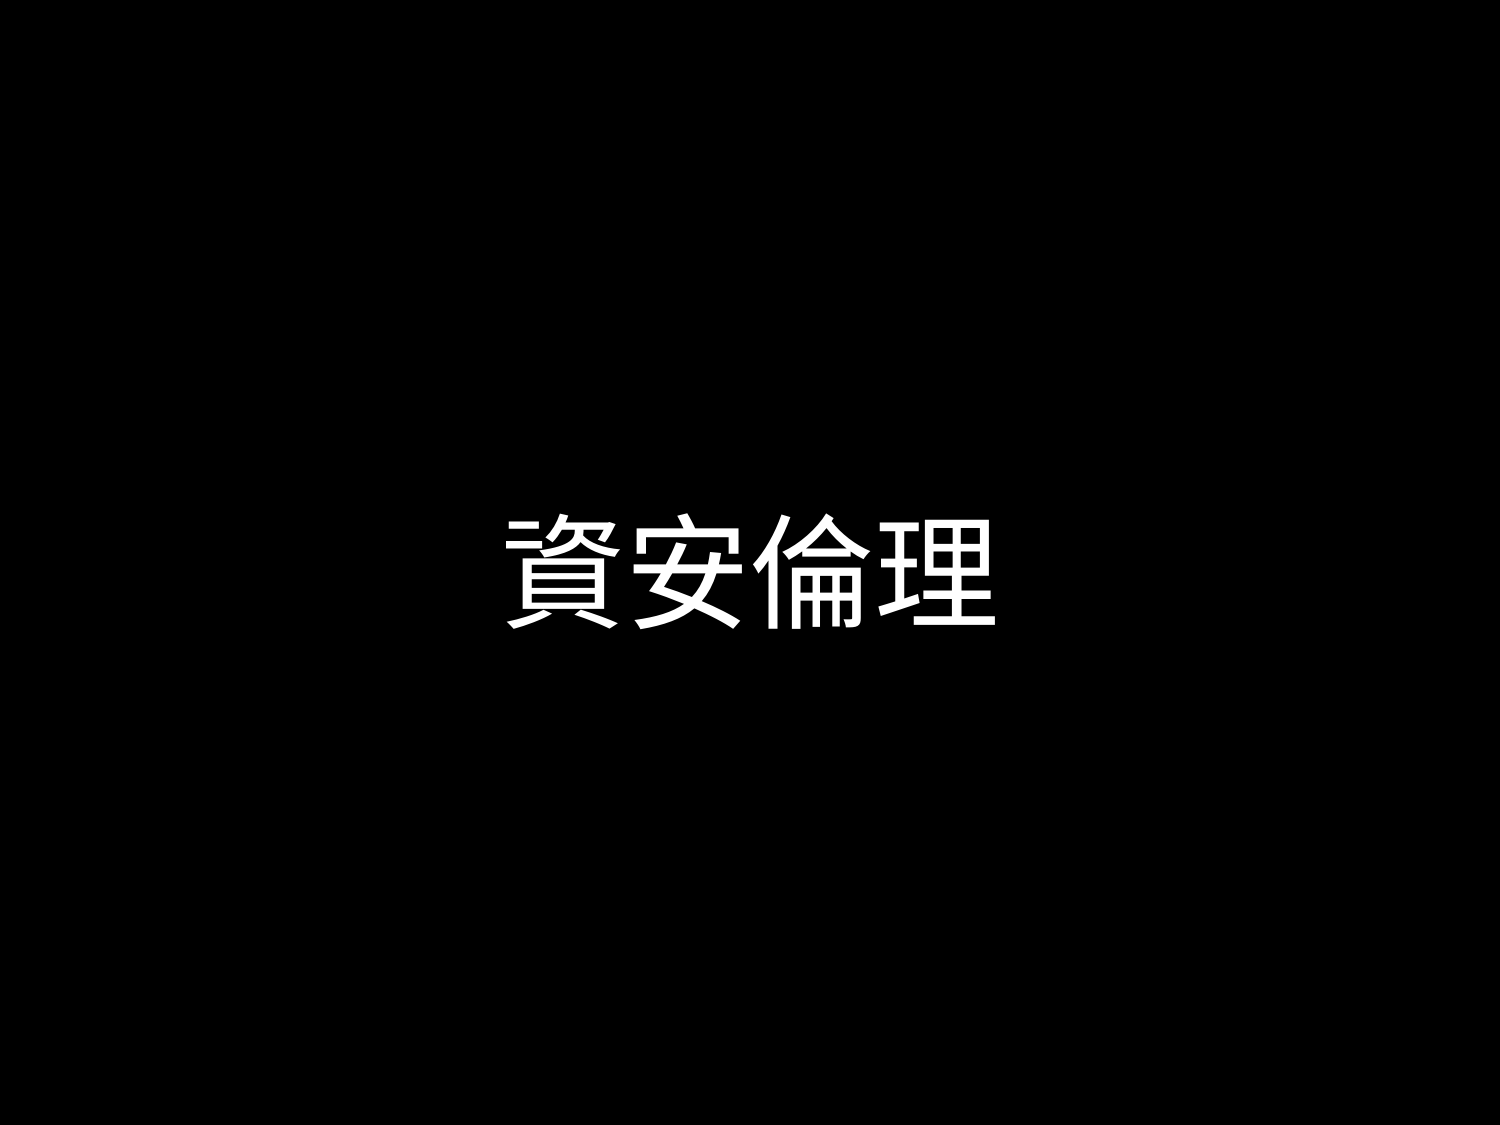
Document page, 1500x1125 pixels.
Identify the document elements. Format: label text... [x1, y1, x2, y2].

text_box 資安倫理 [0, 0, 1500, 1125]
